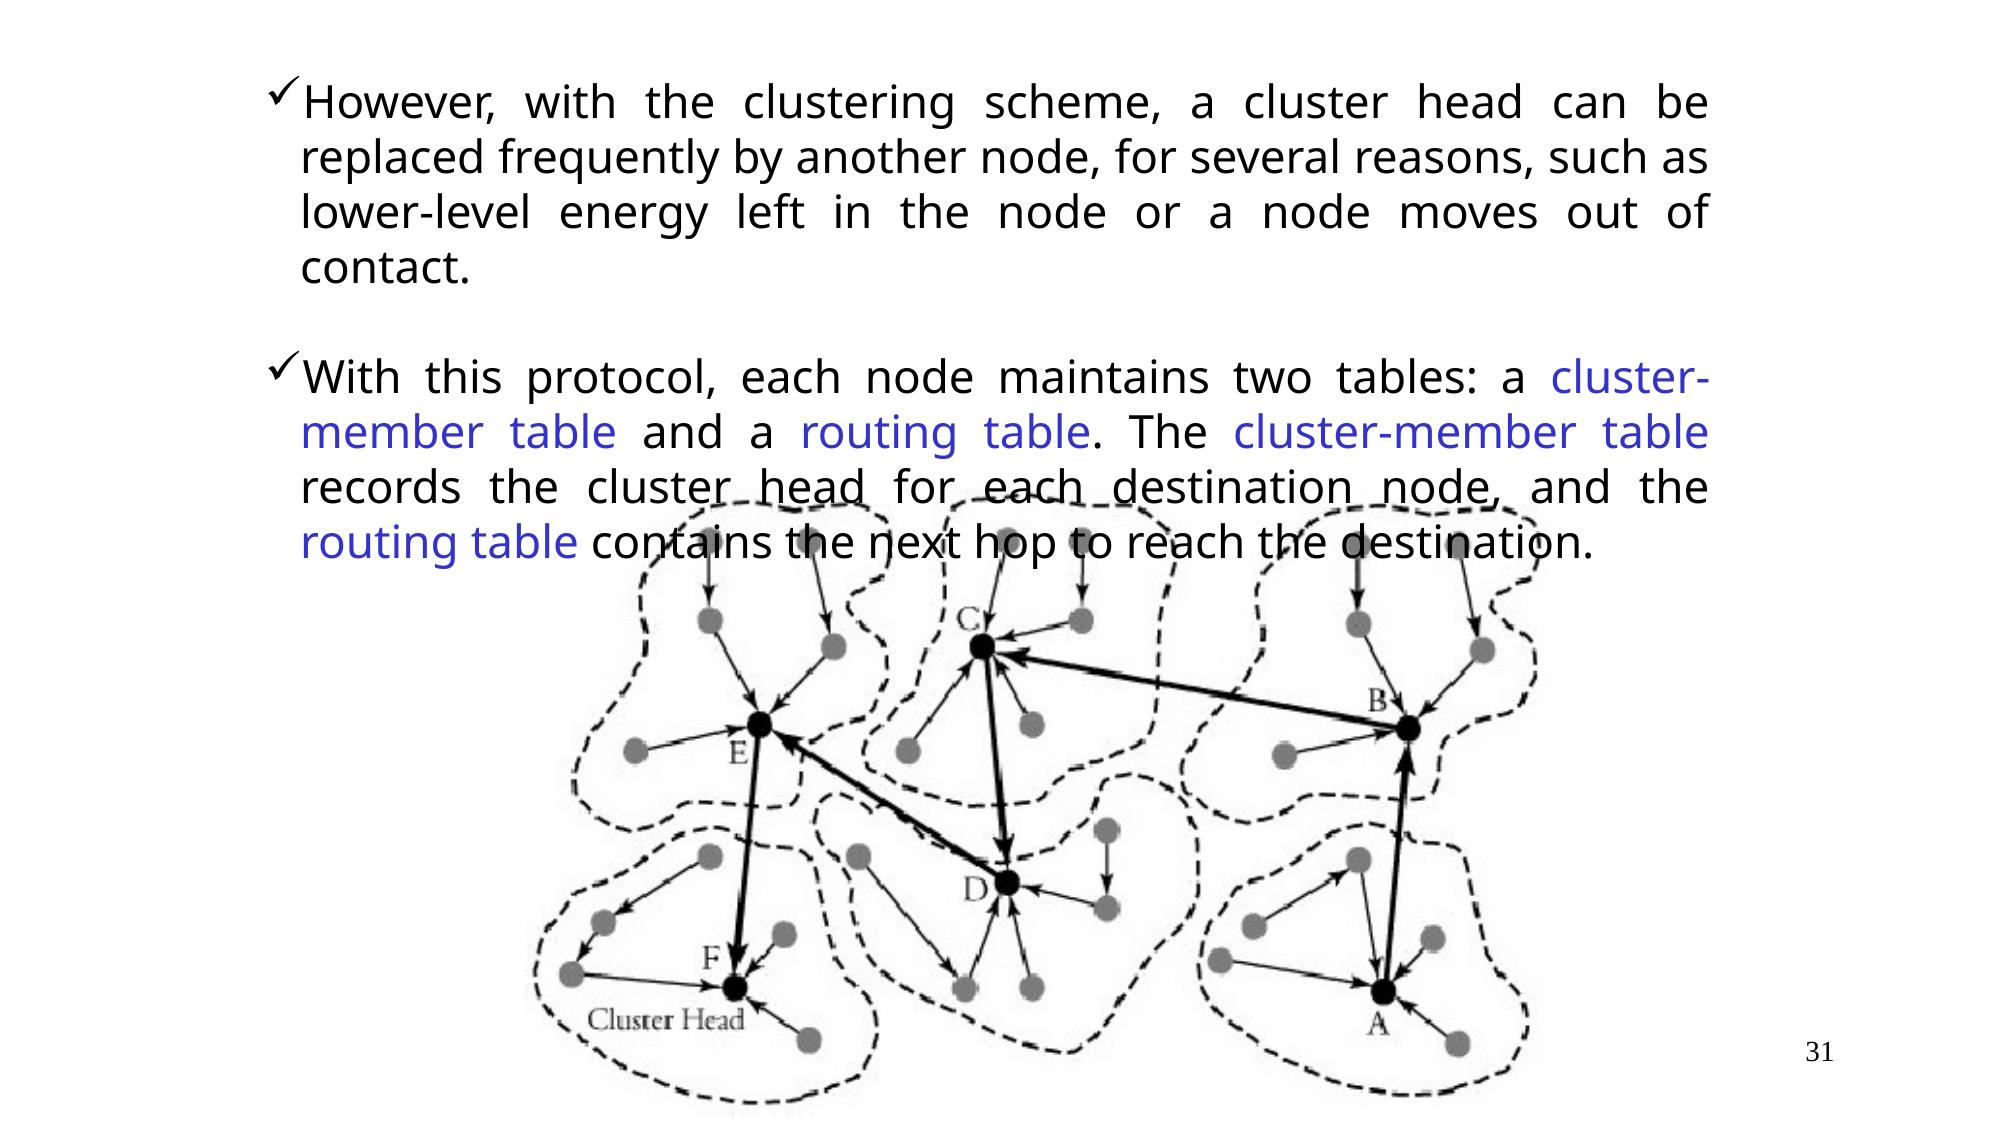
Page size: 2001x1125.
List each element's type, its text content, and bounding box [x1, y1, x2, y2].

text_box However, with the clustering scheme, a cluster head can be replaced frequently by another node, for several reasons, such as lower-level energy left in the node or a node moves out of contact. With this protocol, each node maintains two tables: a cluster-member table and a routing table. The cluster-member table records the cluster head for each destination node, and the routing table contains the next hop to reach the destination. [249, 65, 1725, 576]
slide_number 31 [1556, 1024, 1851, 1101]
picture [524, 487, 1551, 1117]
